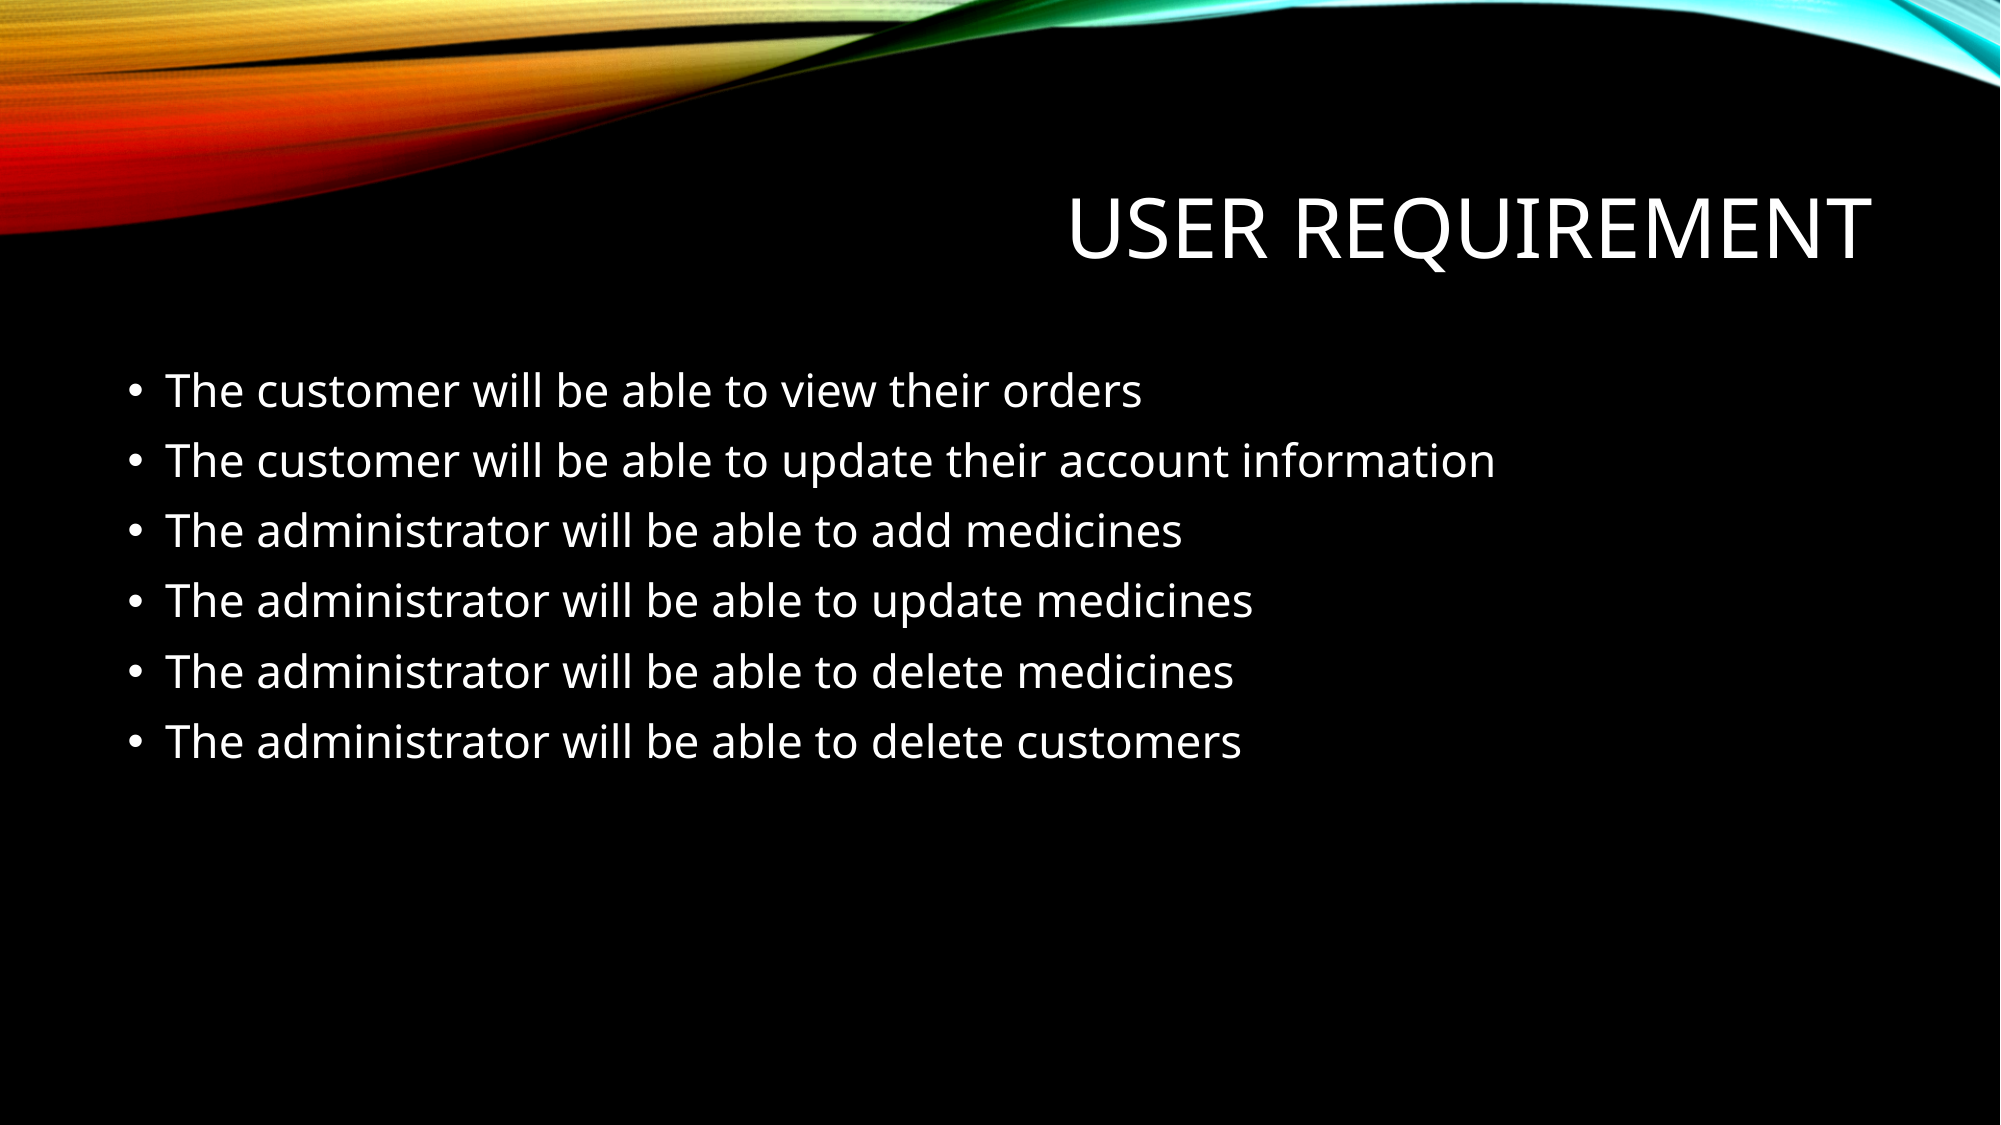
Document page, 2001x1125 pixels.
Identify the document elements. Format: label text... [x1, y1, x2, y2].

list The customer will be able to view their orders The customer will be able to update their account information The administrator will be able to add medicines The administrator will be able to update medicines The administrator will be able to delete medicines The administrator will be able to delete customers [112, 360, 1888, 1021]
title User Requirement [474, 125, 1888, 338]
picture [0, 0, 2000, 237]
